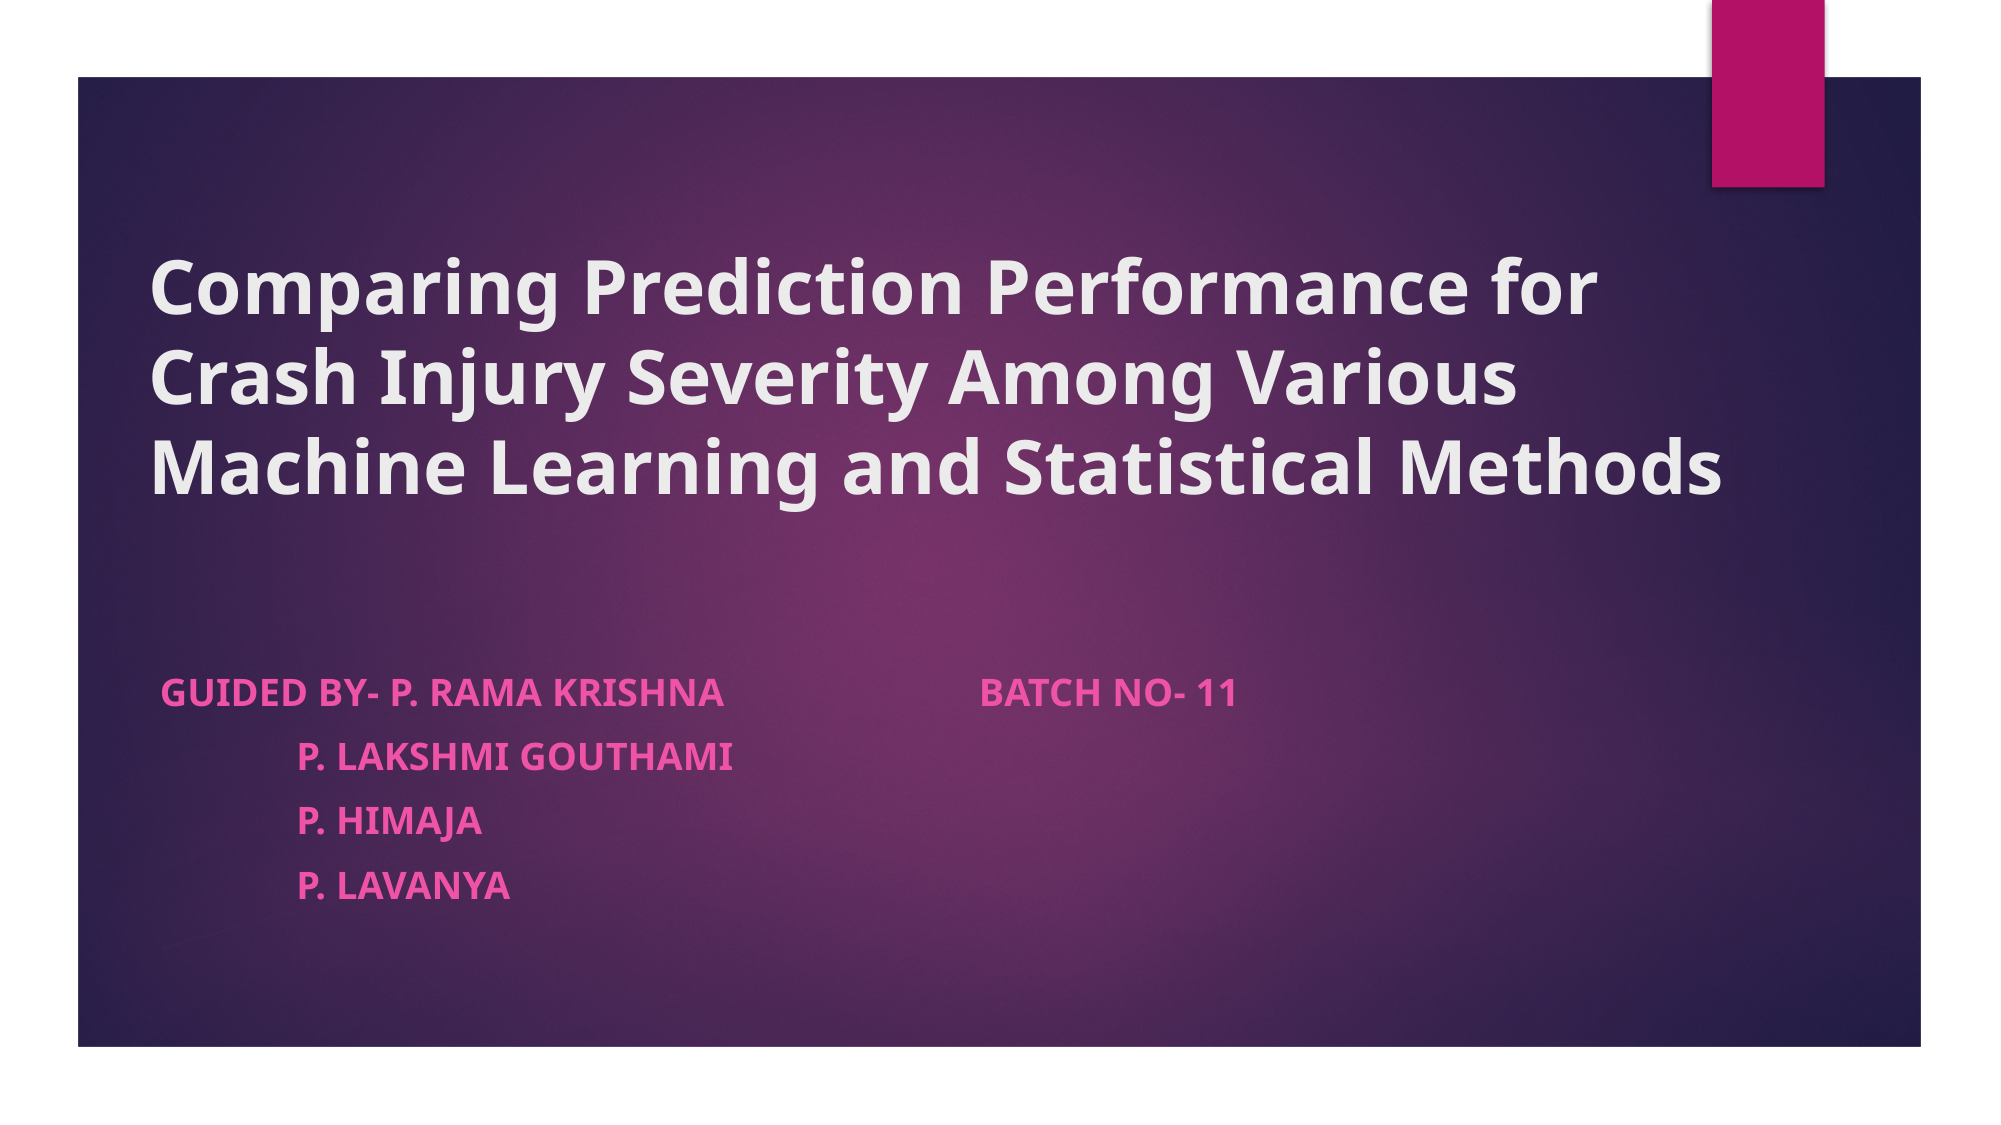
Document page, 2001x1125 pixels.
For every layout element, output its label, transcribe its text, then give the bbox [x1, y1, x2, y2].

title Comparing Prediction Performance for Crash Injury Severity Among Various Machine Learning and Statistical Methods [133, 127, 1748, 518]
subtitle Guided by- p. Rama Krishna Batch no- 11 P. Lakshmi Gouthami P. Himaja P. Lavanya [144, 660, 1855, 941]
